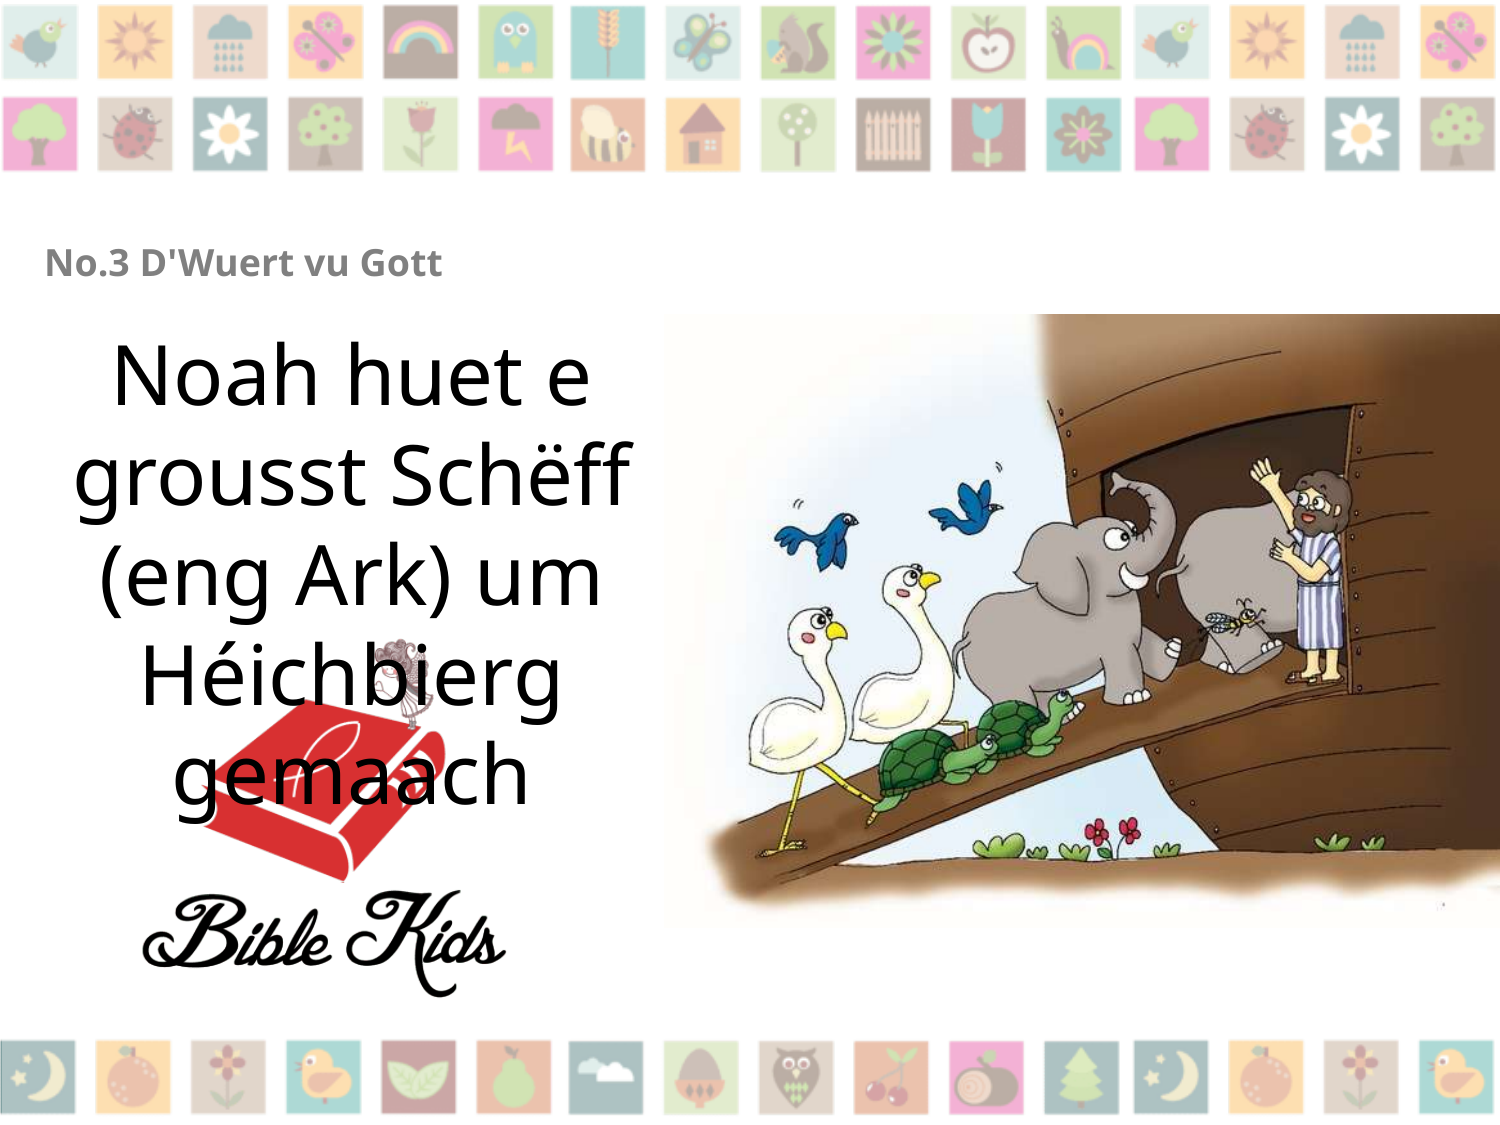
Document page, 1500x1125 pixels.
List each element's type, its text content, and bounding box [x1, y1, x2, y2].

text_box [0, 1028, 1500, 1118]
text_box No.3 D'Wuert vu Gott [29, 231, 491, 292]
text_box Noah huet e grousst Schëff (eng Ark) um Héichbierg gemaach [29, 314, 662, 830]
picture [117, 600, 544, 1027]
picture [664, 314, 1500, 928]
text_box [0, 3, 1500, 181]
